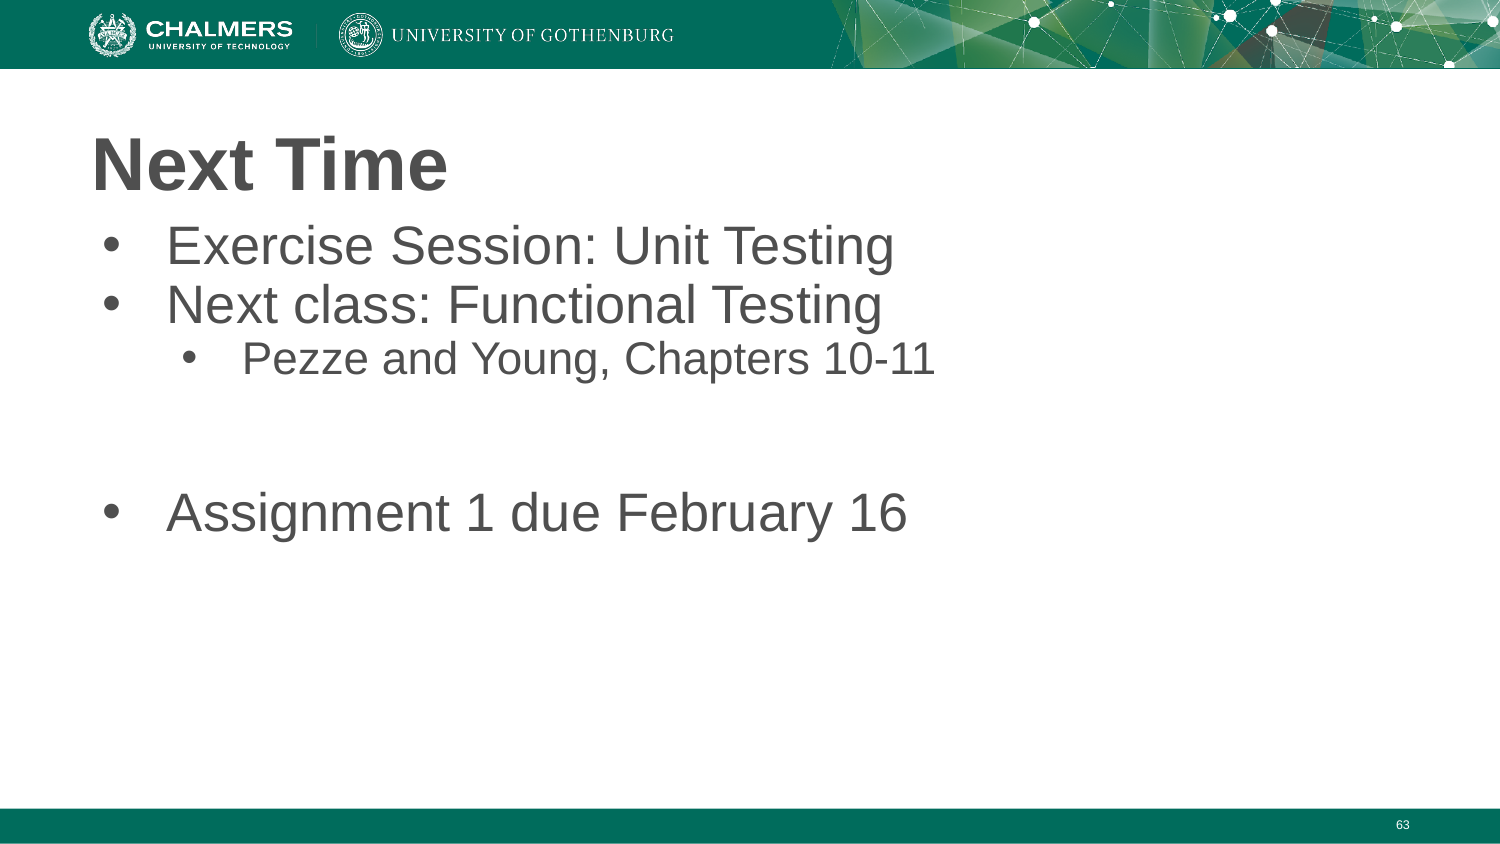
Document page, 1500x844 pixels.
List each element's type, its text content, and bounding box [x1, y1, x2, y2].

list Exercise Session: Unit Testing Next class: Functional Testing Pezze and Young, Chapters 10-11 Assignment 1 due February 16 [76, 210, 1425, 782]
picture [64, 0, 696, 85]
title Next Time [76, 100, 1425, 210]
picture [759, 0, 1500, 68]
slide_number ‹#› [1074, 809, 1425, 844]
